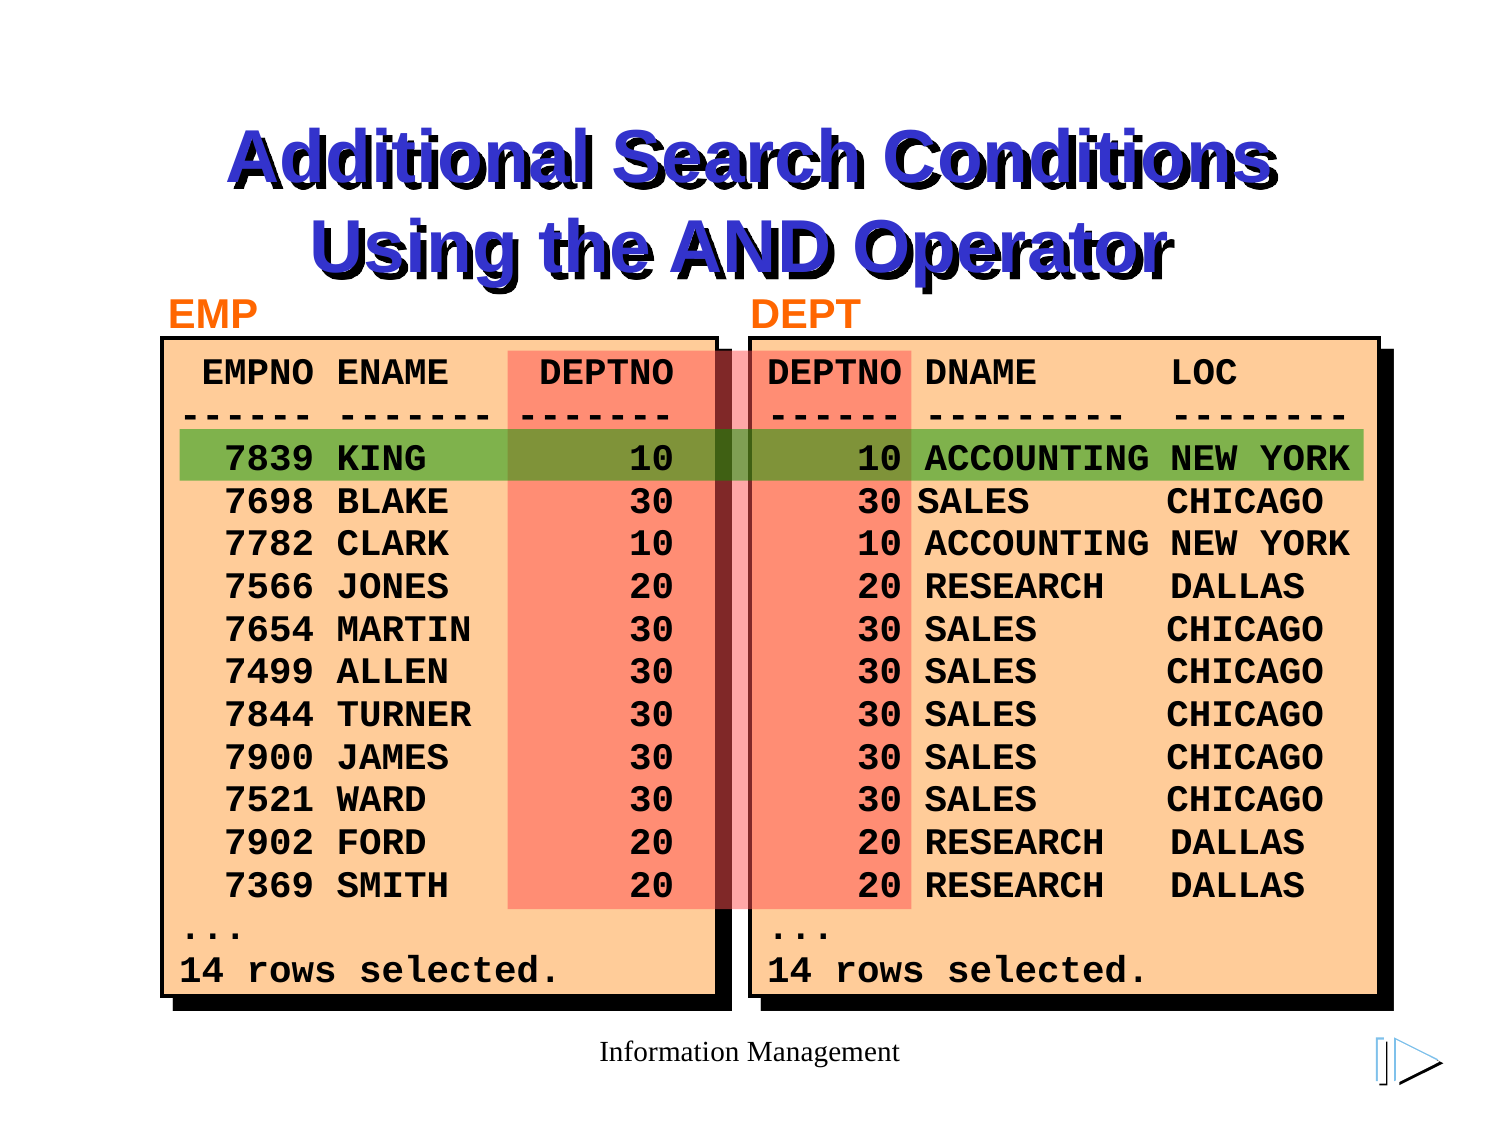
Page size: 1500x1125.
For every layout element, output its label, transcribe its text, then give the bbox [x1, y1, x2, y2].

text_box DEPTNO DNAME LOC ------ --------- -------- 10 ACCOUNTING NEW YORK 30 SALES CHICAGO 10 ACCOUNTING NEW YORK 20 RESEARCH DALLAS 30 SALES CHICAGO 30 SALES CHICAGO 30 SALES CHICAGO 30 SALES CHICAGO 30 SALES CHICAGO 20 RESEARCH DALLAS 20 RESEARCH DALLAS ... 14 rows selected. [752, 343, 1378, 999]
text_box EMPNO ENAME DEPTNO ------ ------- ------- 7839 KING 10 7698 BLAKE 30 7782 CLARK 10 7566 JONES 20 7654 MARTIN 30 7499 ALLEN 30 7844 TURNER 30 7900 JAMES 30 7521 WARD 30 7902 FORD 20 7369 SMITH 20 ... 14 rows selected. [164, 343, 716, 999]
text_box [716, 481, 752, 910]
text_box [1375, 1037, 1444, 1086]
text_box [716, 429, 752, 481]
text_box DEPT [734, 279, 888, 345]
footer Information Management [512, 1024, 988, 1101]
title Additional Search Conditions Using the AND Operator [112, 99, 1388, 288]
text_box EMP [153, 279, 285, 345]
text_box [285, 338, 718, 350]
text_box [716, 350, 752, 429]
text_box [888, 338, 1380, 996]
